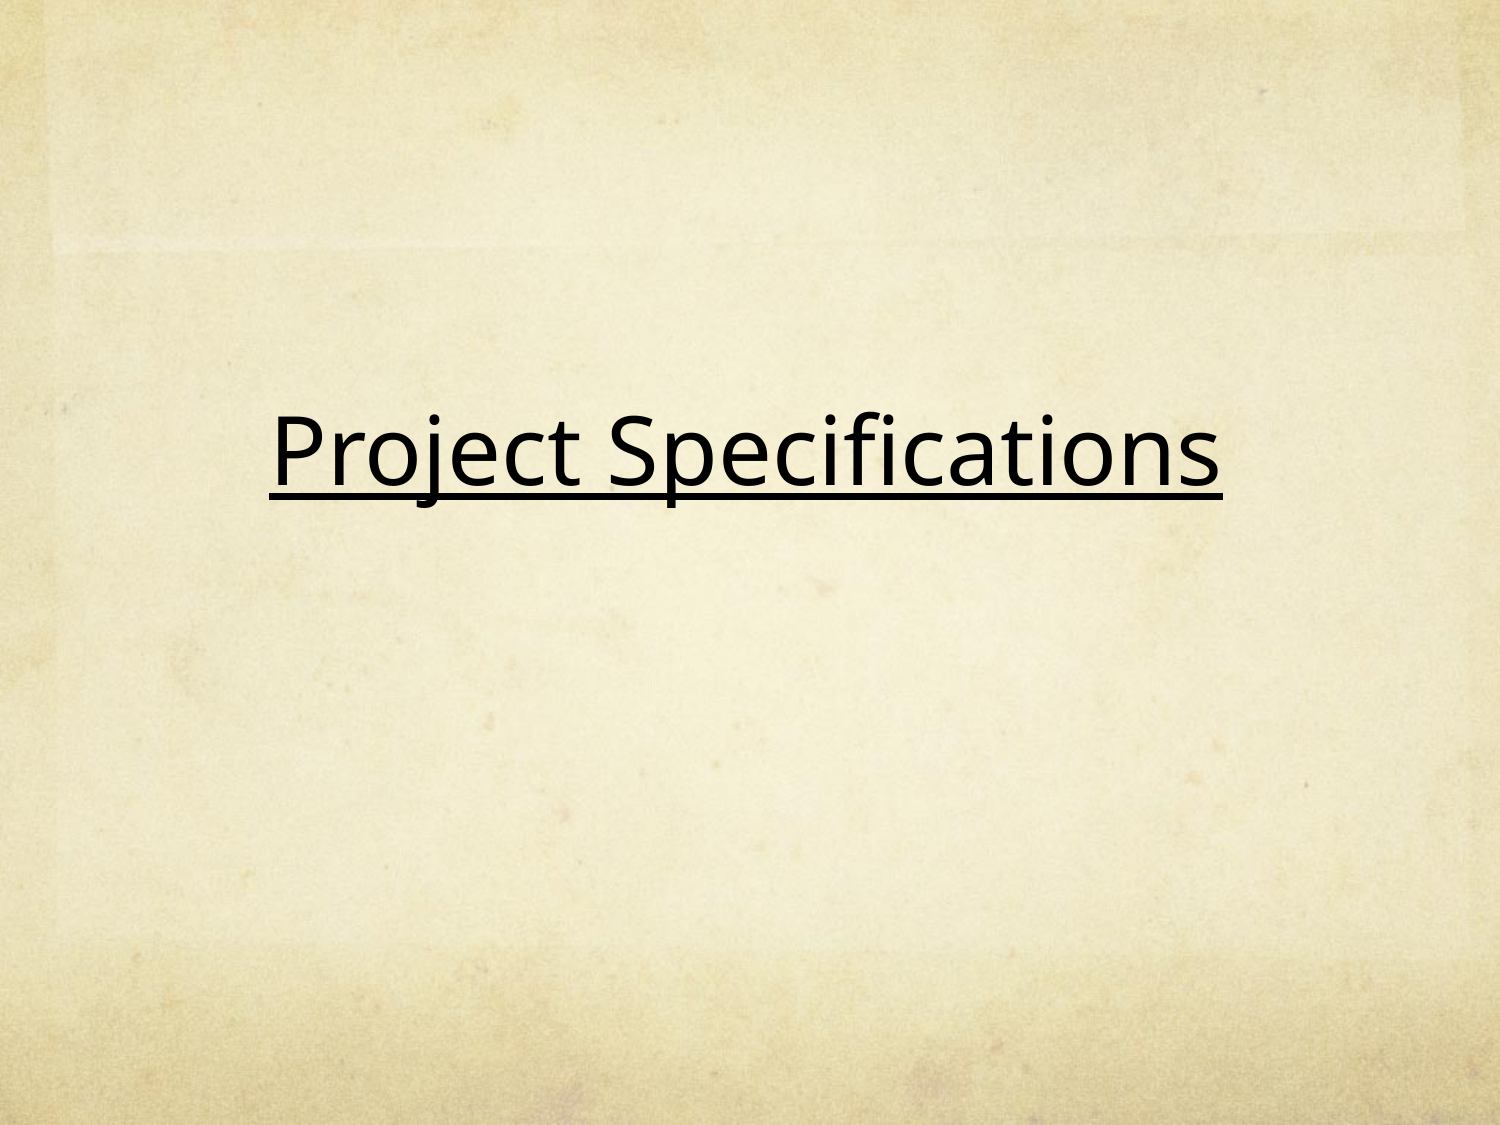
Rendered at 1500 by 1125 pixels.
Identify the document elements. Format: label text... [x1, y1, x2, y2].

title Project Specifications [127, 218, 1365, 675]
picture [0, 0, 1500, 1125]
